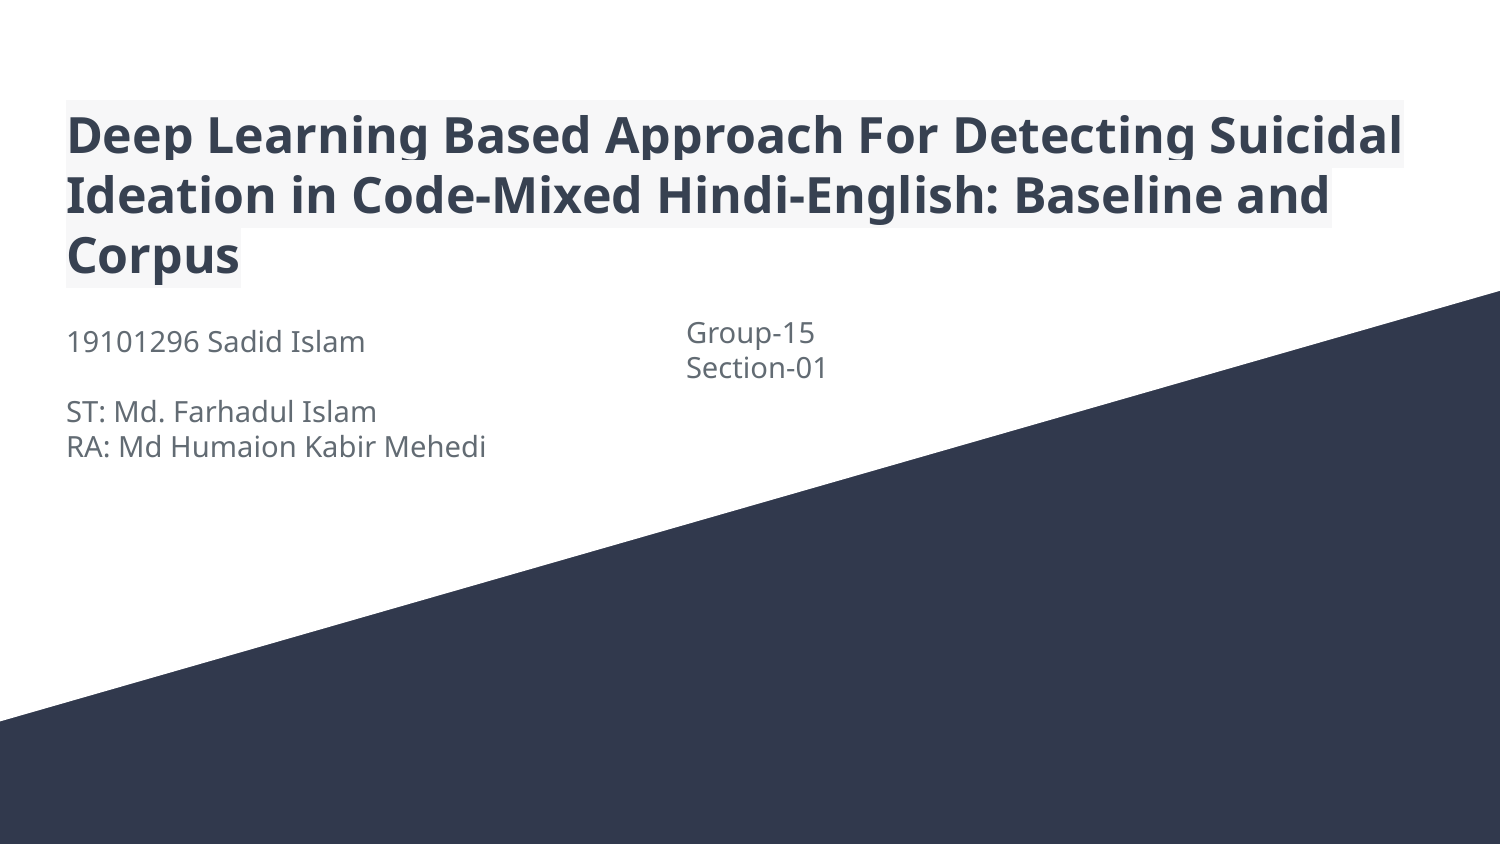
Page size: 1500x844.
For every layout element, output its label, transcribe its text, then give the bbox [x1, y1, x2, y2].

title Deep Learning Based Approach For Detecting Suicidal Ideation in Code-Mixed Hindi-English: Baseline and Corpus [51, 88, 1449, 299]
subtitle Group-15 Section-01 [671, 298, 1368, 474]
subtitle 19101296 Sadid Islam ST: Md. Farhadul Islam RA: Md Humaion Kabir Mehedi [51, 308, 748, 550]
